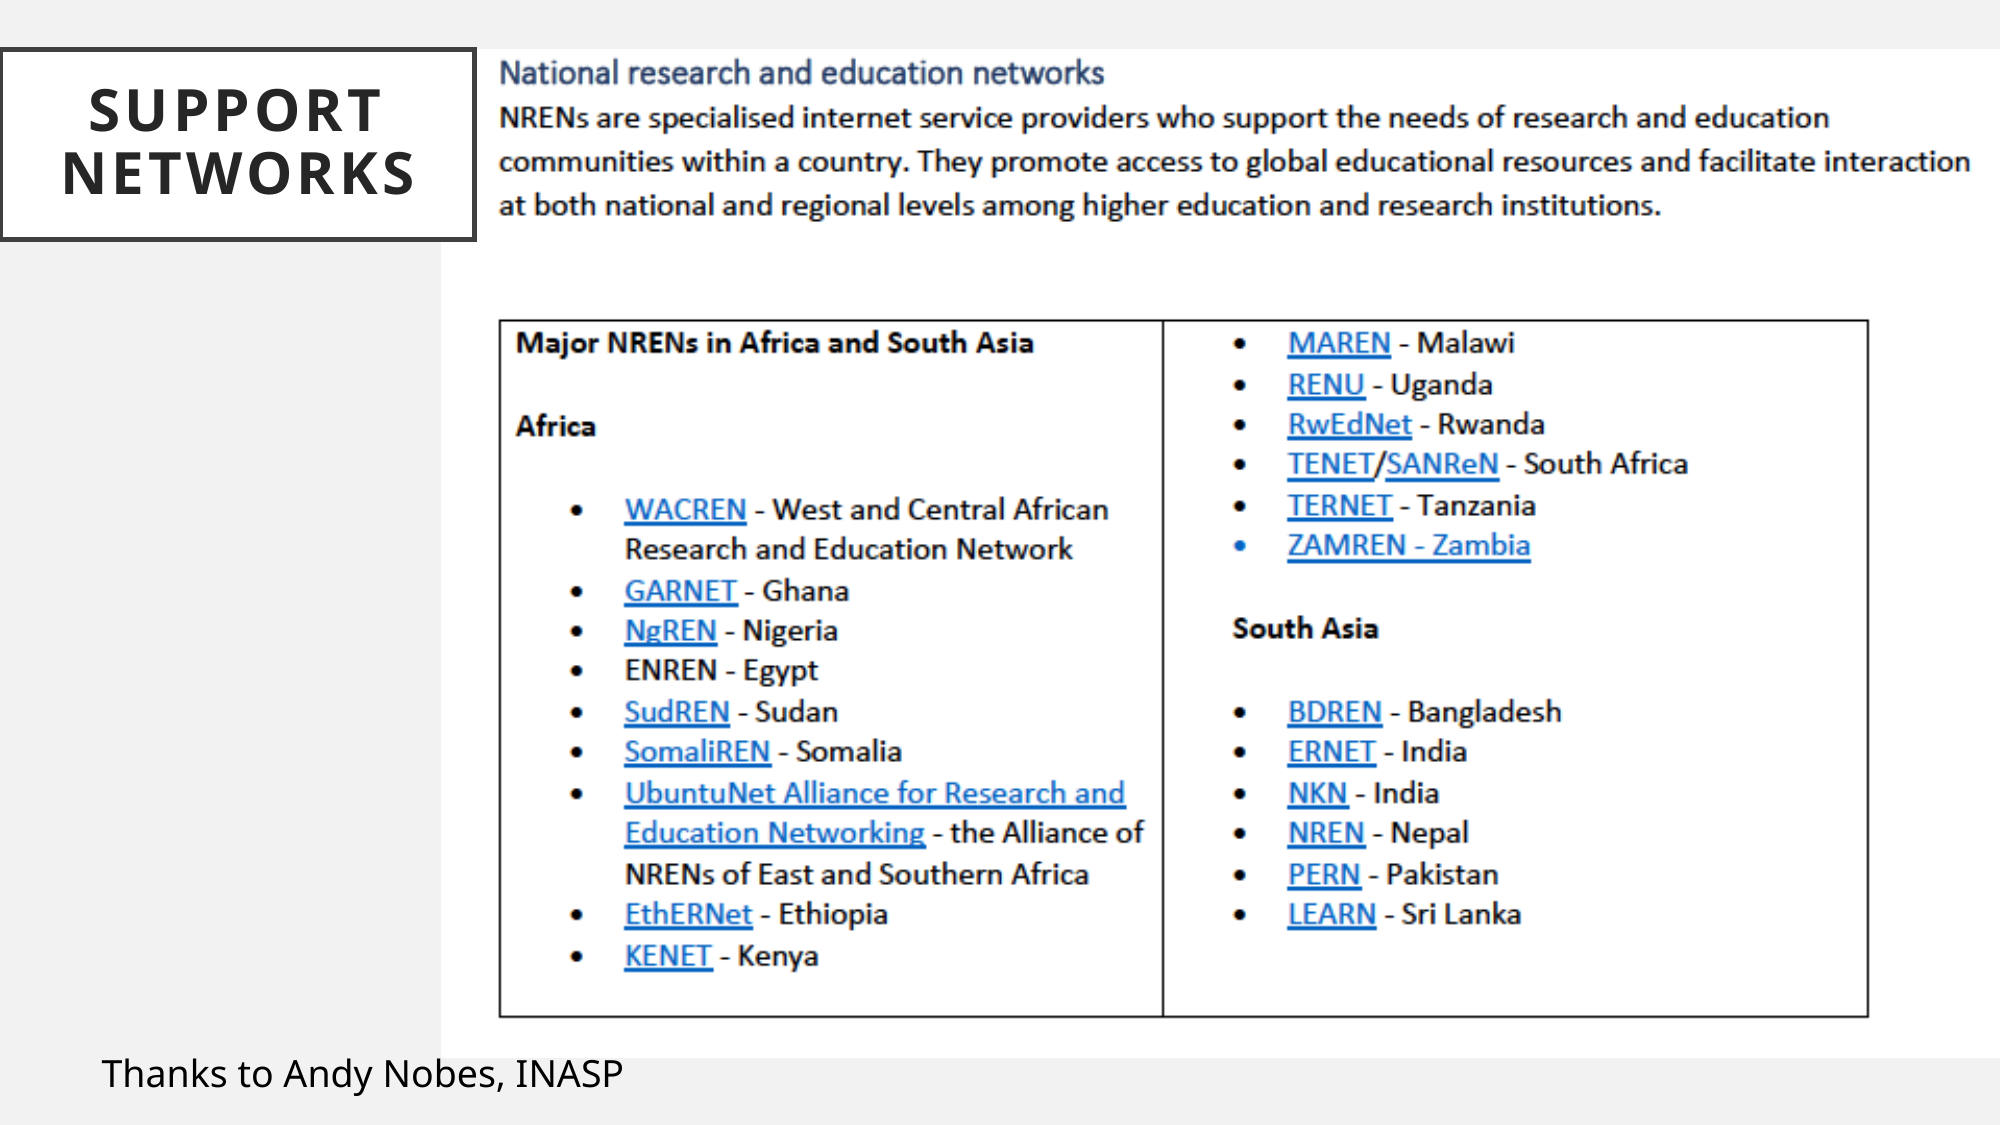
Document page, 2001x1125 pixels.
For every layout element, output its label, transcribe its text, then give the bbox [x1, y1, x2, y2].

picture [441, 49, 2000, 1058]
text_box Thanks to Andy Nobes, INASP [86, 1042, 640, 1103]
text_box Support Networks [0, 49, 441, 240]
